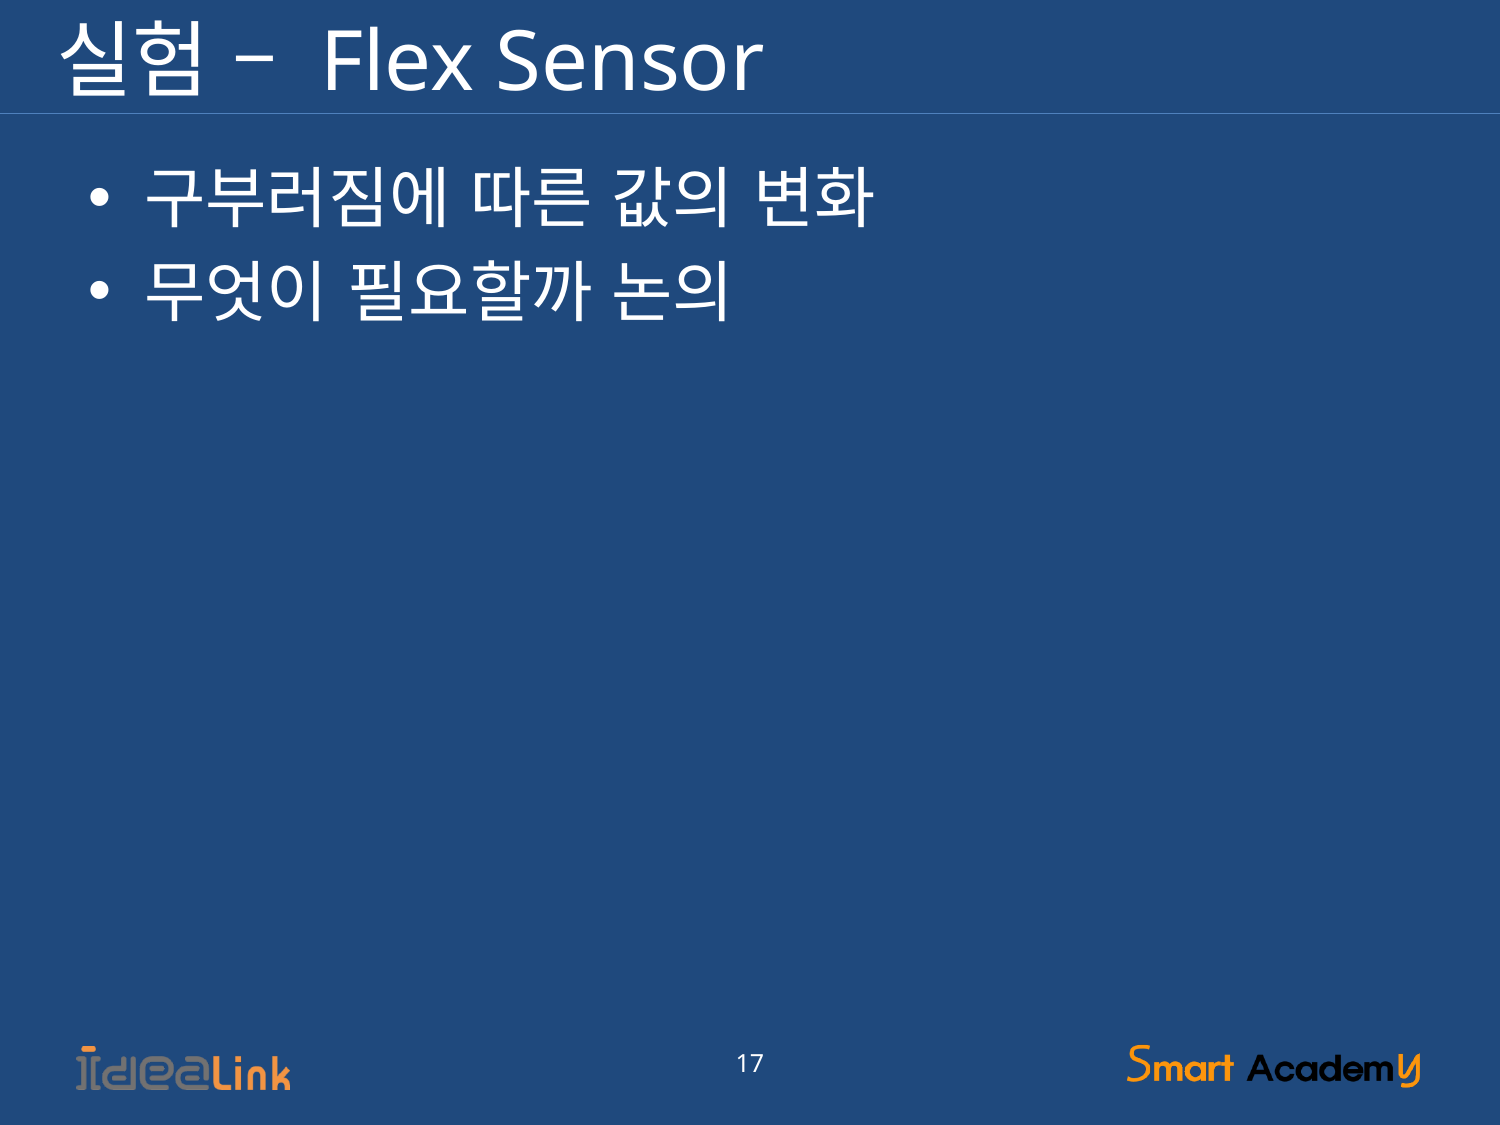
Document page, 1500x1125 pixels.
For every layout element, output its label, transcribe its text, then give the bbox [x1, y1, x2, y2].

text_box 구부러짐에 따른 값의 변화 무엇이 필요할까 논의 [73, 148, 1388, 794]
picture [76, 1046, 290, 1090]
picture [1074, 1015, 1474, 1125]
slide_number 17 [603, 1034, 897, 1095]
title 실험 – Flex Sensor [41, 0, 1176, 114]
